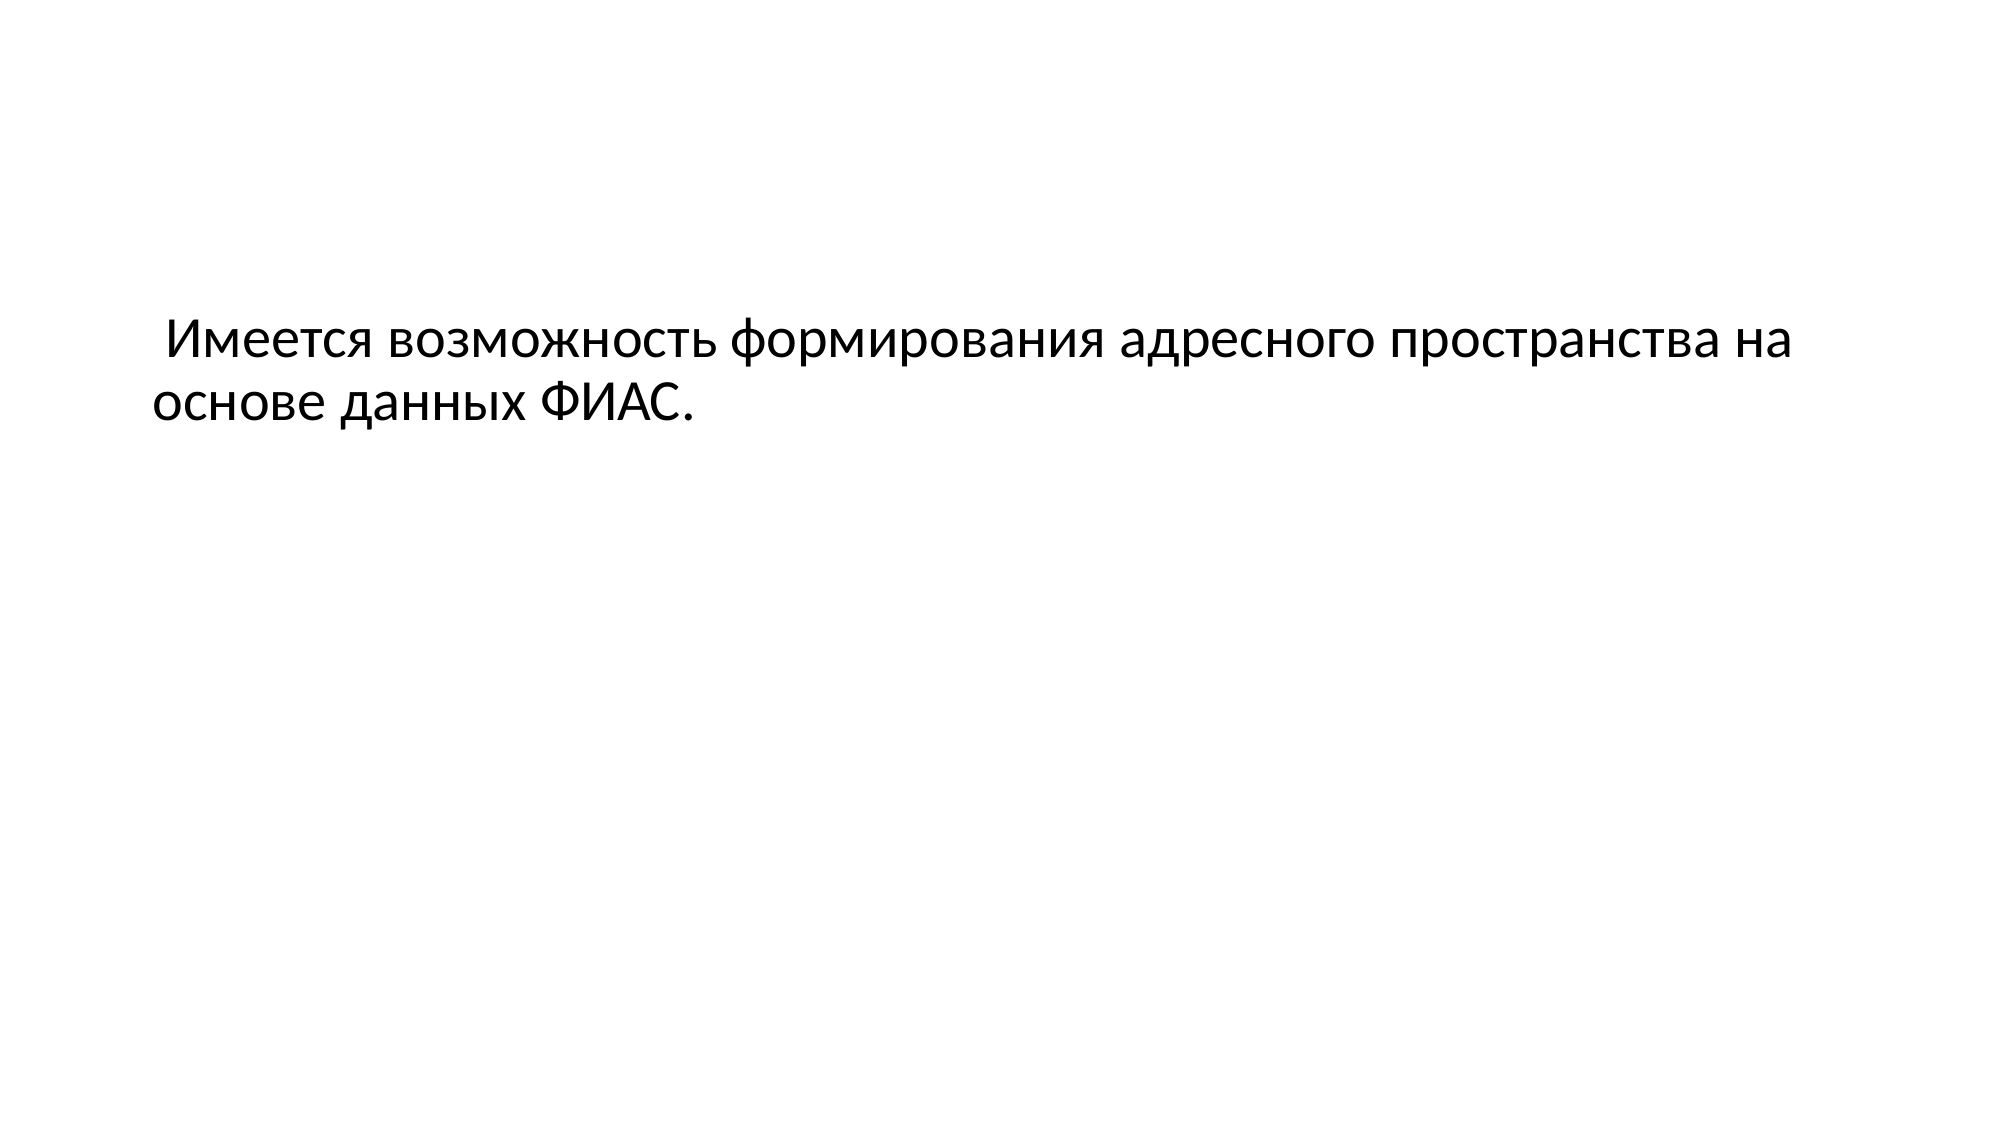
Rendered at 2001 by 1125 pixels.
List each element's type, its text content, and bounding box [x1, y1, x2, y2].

list Имеется возможность формирования адресного пространства на основе данных ФИАС. [137, 299, 1863, 1014]
